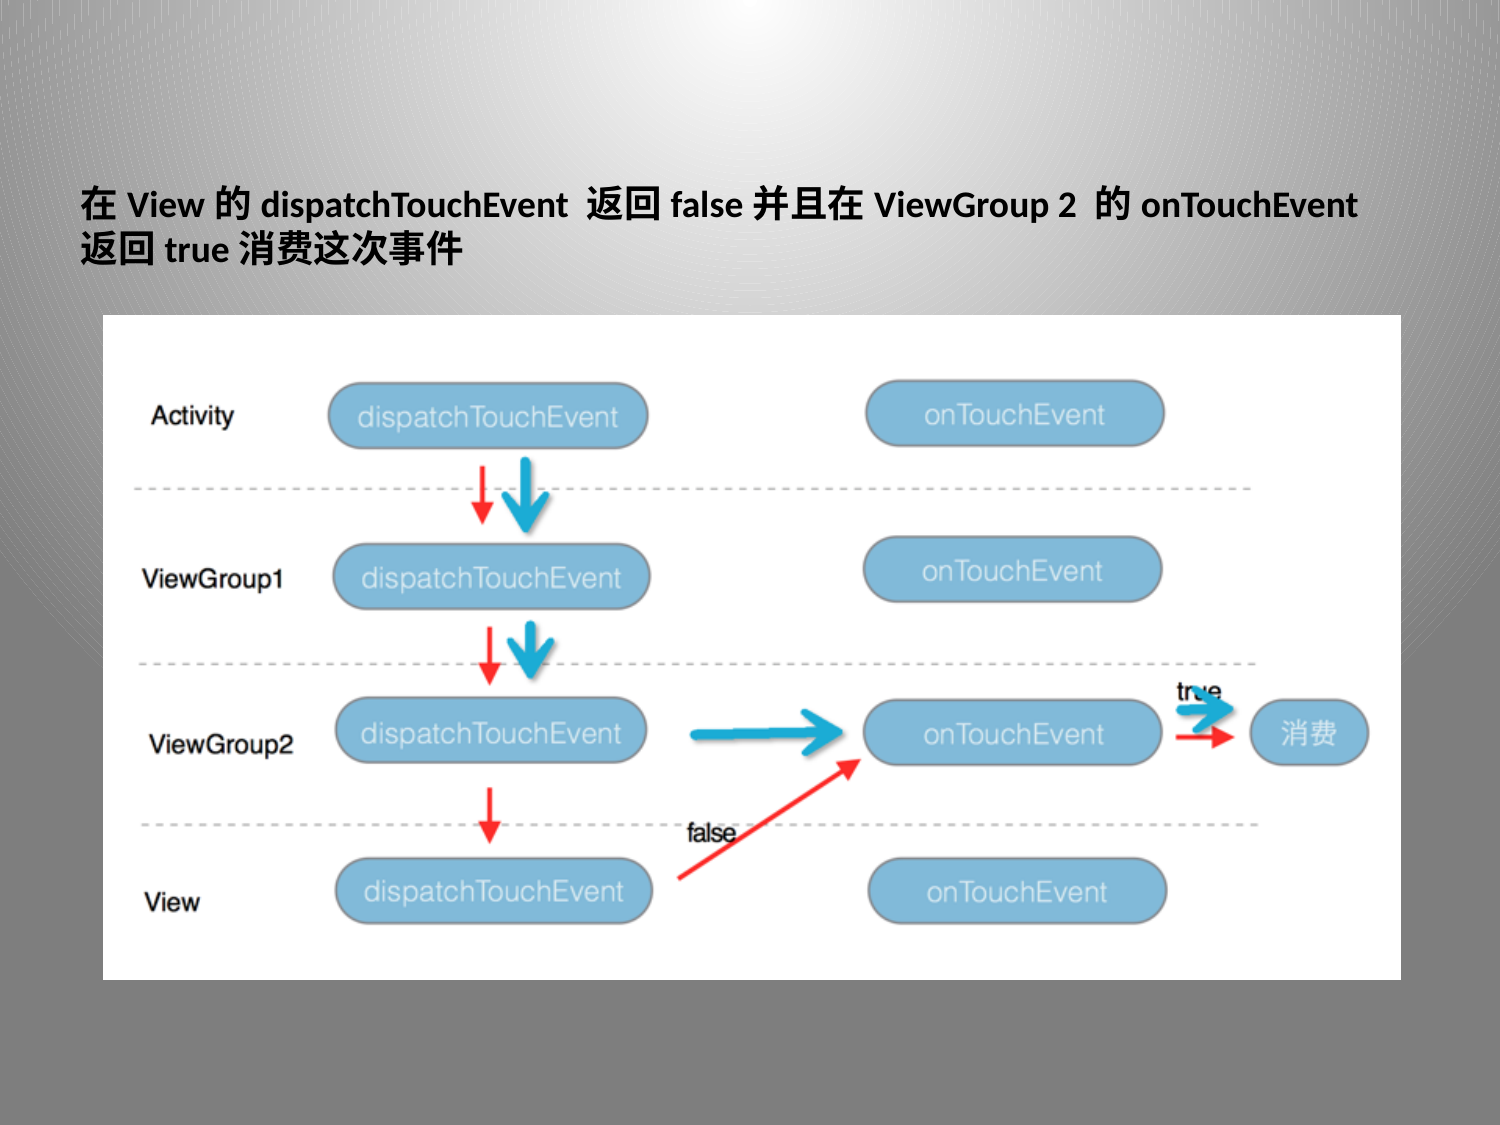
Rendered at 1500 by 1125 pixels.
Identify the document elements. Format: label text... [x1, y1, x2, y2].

text_box 在View的dispatchTouchEvent 返回false并且在ViewGroup 2 的onTouchEvent 返回true消费这次事件 [65, 172, 1383, 278]
picture [103, 315, 1401, 981]
